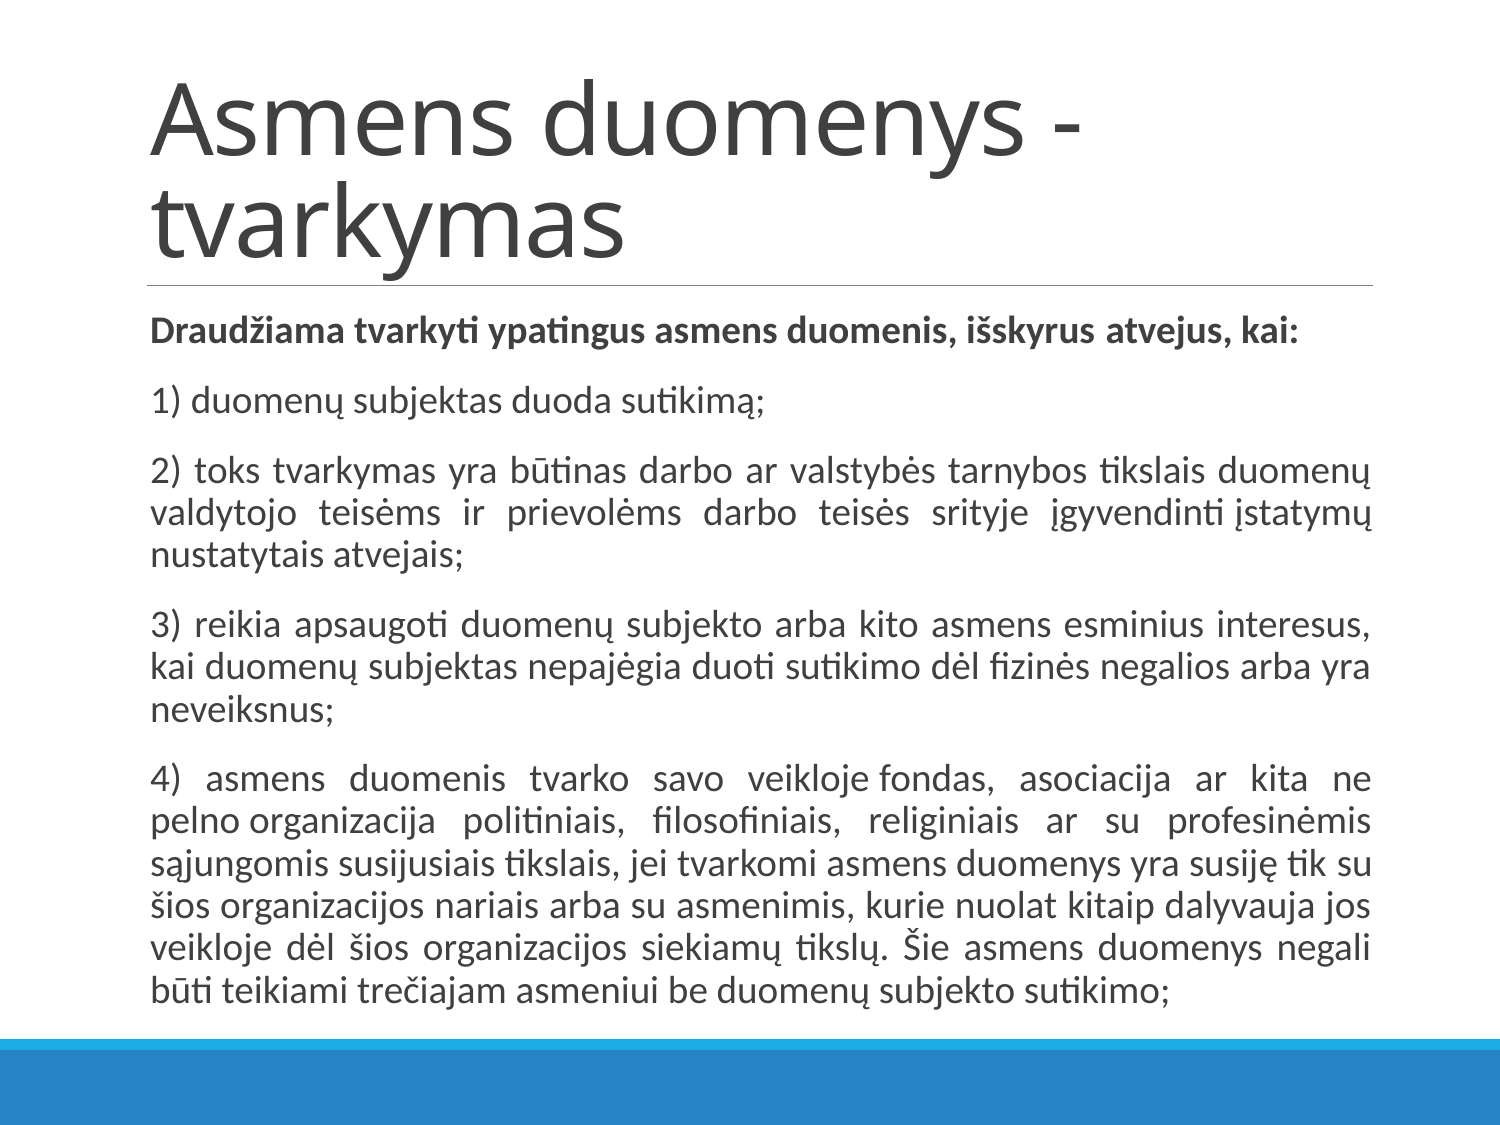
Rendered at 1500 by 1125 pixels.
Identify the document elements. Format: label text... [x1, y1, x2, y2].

list Draudžiama tvarkyti ypatingus asmens duomenis, išskyrus atvejus, kai: 1) duomenų subjektas duoda sutikimą; 2) toks tvarkymas yra būtinas darbo ar valstybės tarnybos tikslais duomenų valdytojo teisėms ir prievolėms darbo teisės srityje įgyvendinti įstatymų nustatytais atvejais; 3) reikia apsaugoti duomenų subjekto arba kito asmens esminius interesus, kai duomenų subjektas nepajėgia duoti sutikimo dėl fizinės negalios arba yra neveiksnus; 4) asmens duomenis tvarko savo veikloje fondas, asociacija ar kita ne pelno organizacija politiniais, filosofiniais, religiniais ar su profesinėmis sąjungomis susijusiais tikslais, jei tvarkomi asmens duomenys yra susiję tik su šios organizacijos nariais arba su asmenimis, kurie nuolat kitaip dalyvauja jos veikloje dėl šios organizacijos siekiamų tikslų. Šie asmens duomenys negali būti teikiami trečiajam asmeniui be duomenų subjekto sutikimo; [135, 302, 1373, 1037]
title Asmens duomenys - tvarkymas [135, 47, 1373, 285]
